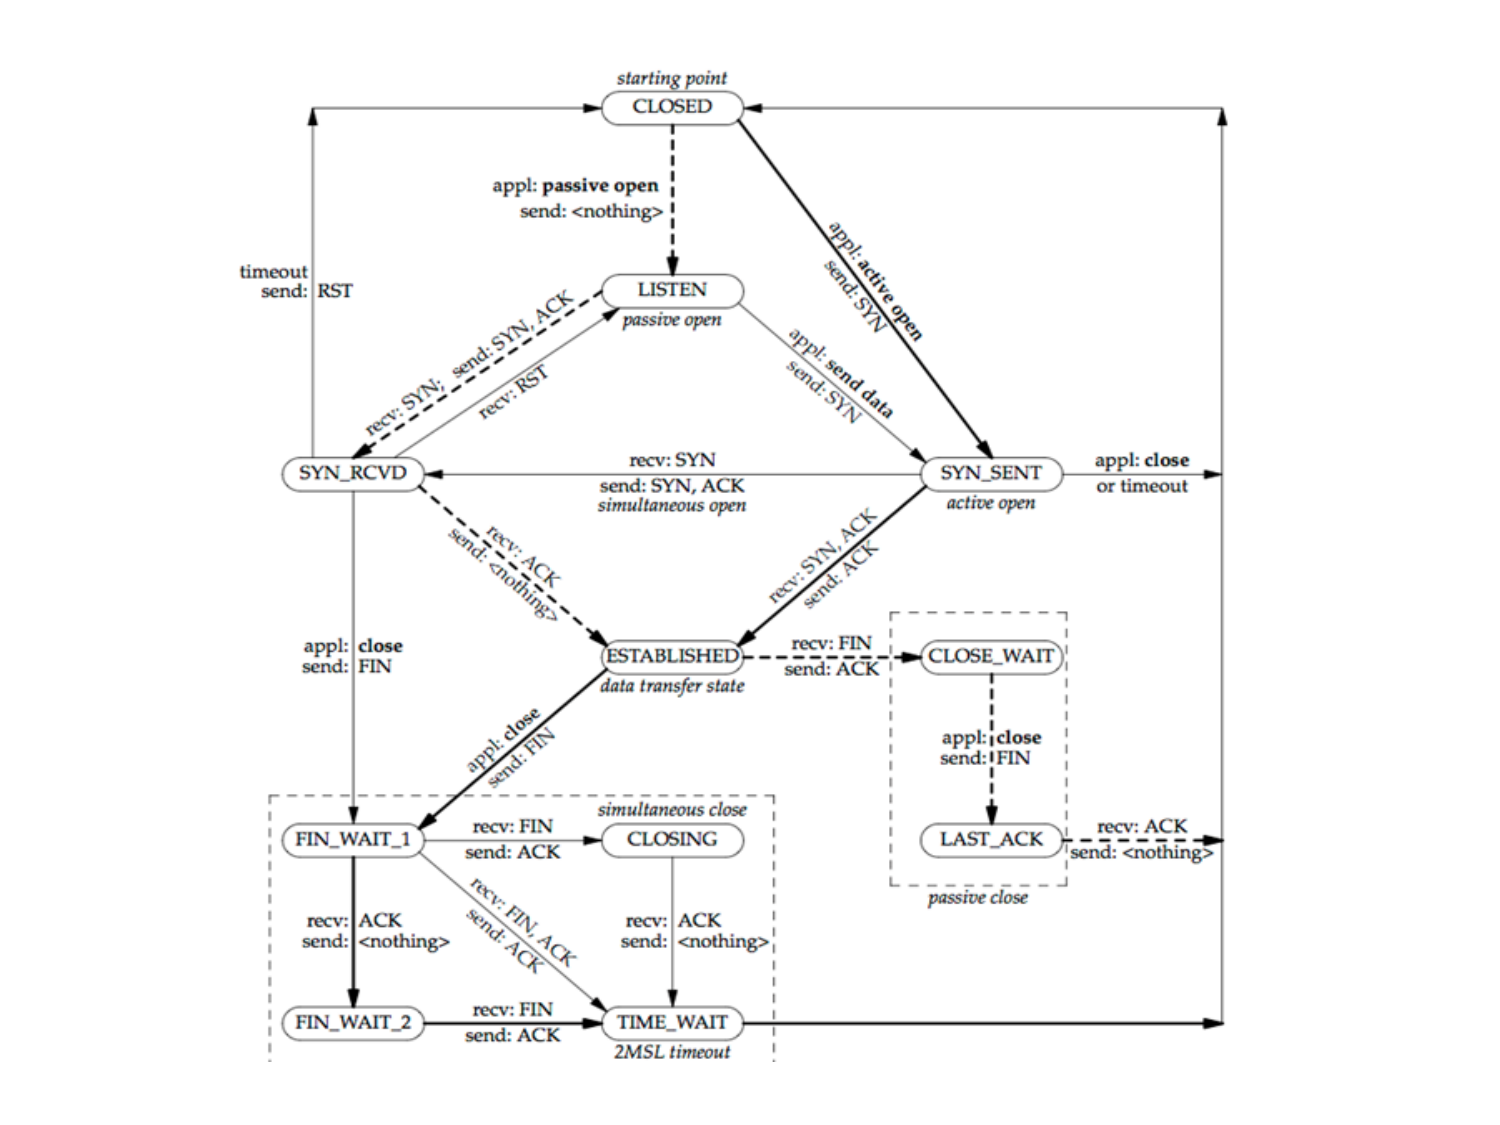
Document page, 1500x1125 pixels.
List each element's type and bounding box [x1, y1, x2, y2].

picture [157, 63, 1311, 1062]
